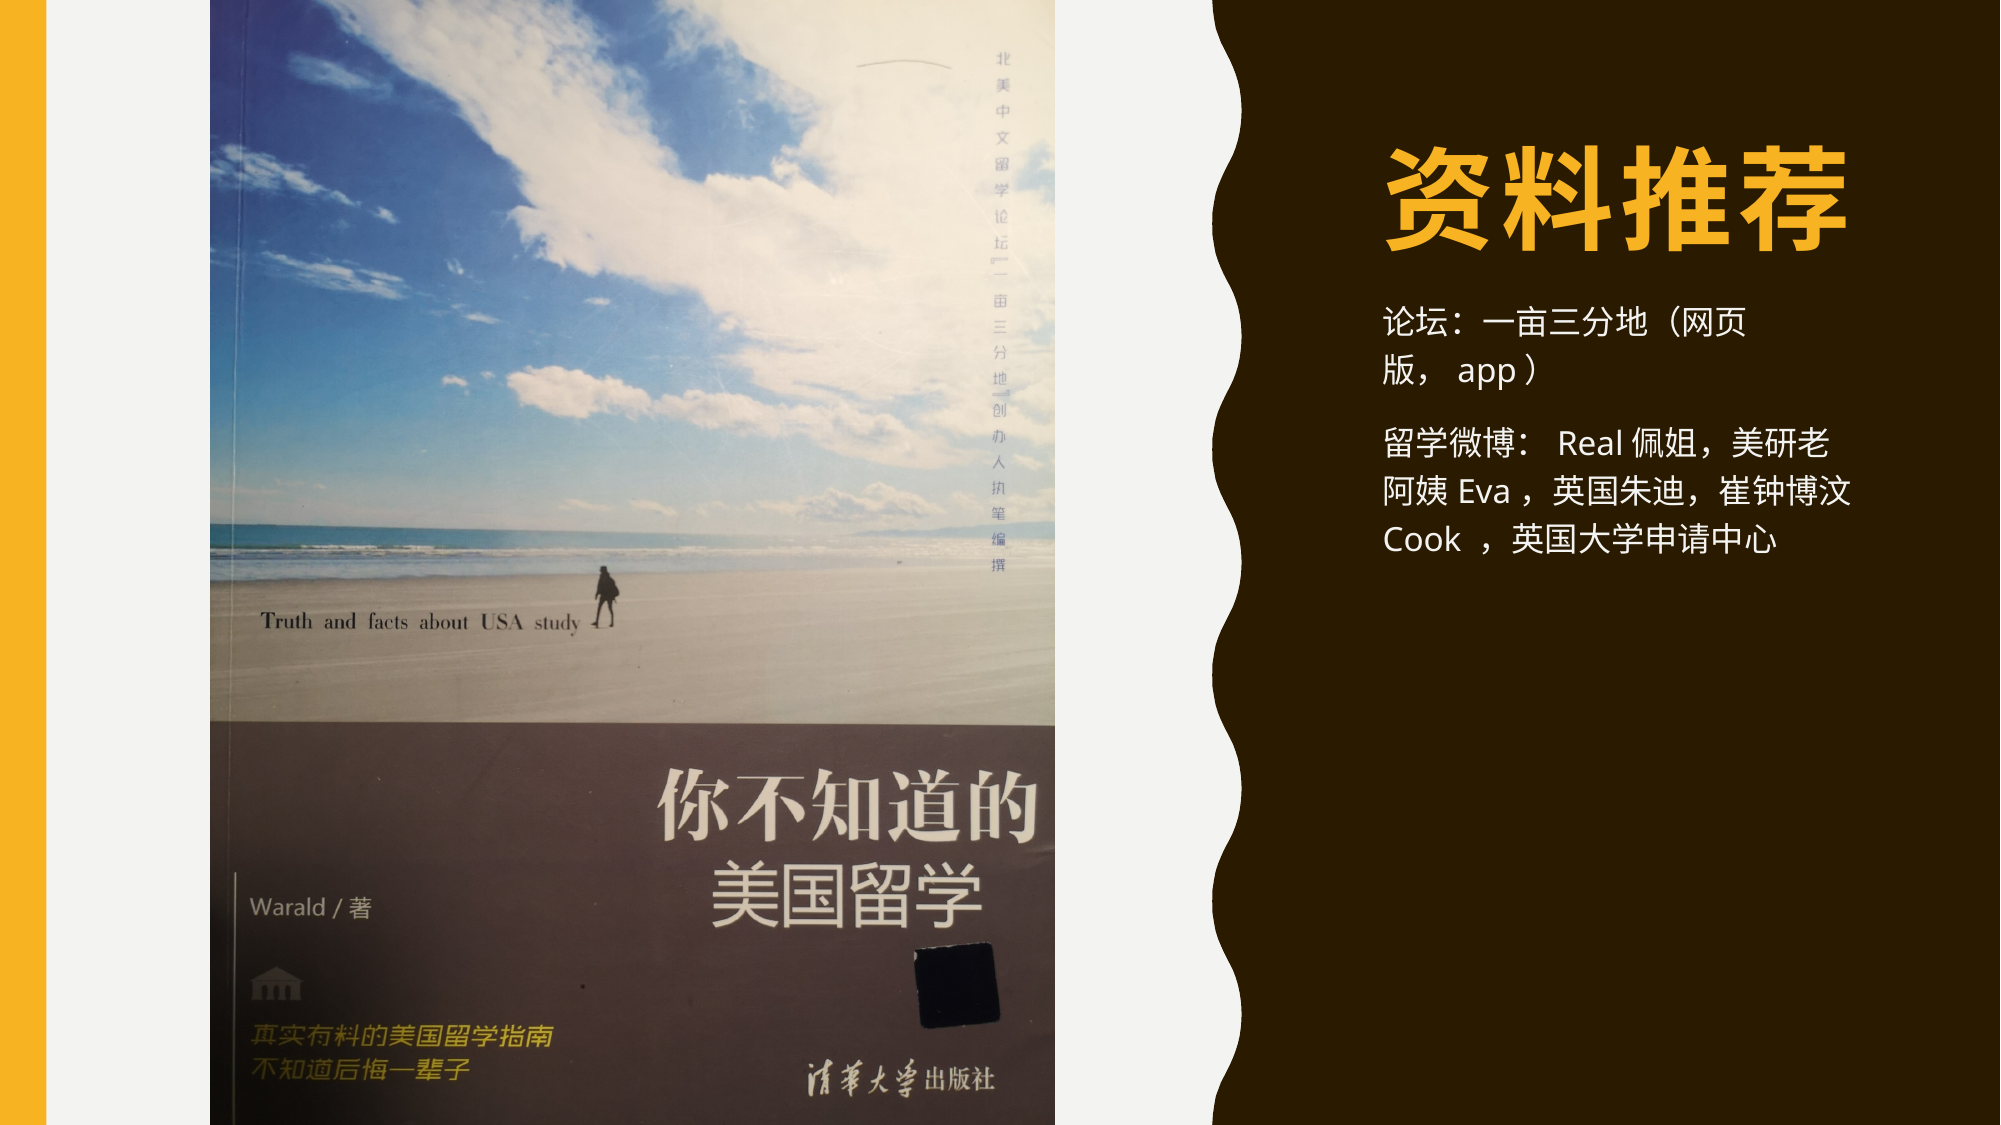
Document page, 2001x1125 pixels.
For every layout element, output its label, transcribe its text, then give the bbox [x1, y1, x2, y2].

picture [210, 0, 1055, 1125]
title 资料推荐 [1367, 75, 1875, 272]
list 论坛：一亩三分地（网页版，app） 留学微博：Real佩姐，美研老阿姨Eva，英国朱迪，崔钟博汶Cook ，英国大学申请中心 [1367, 285, 1875, 969]
